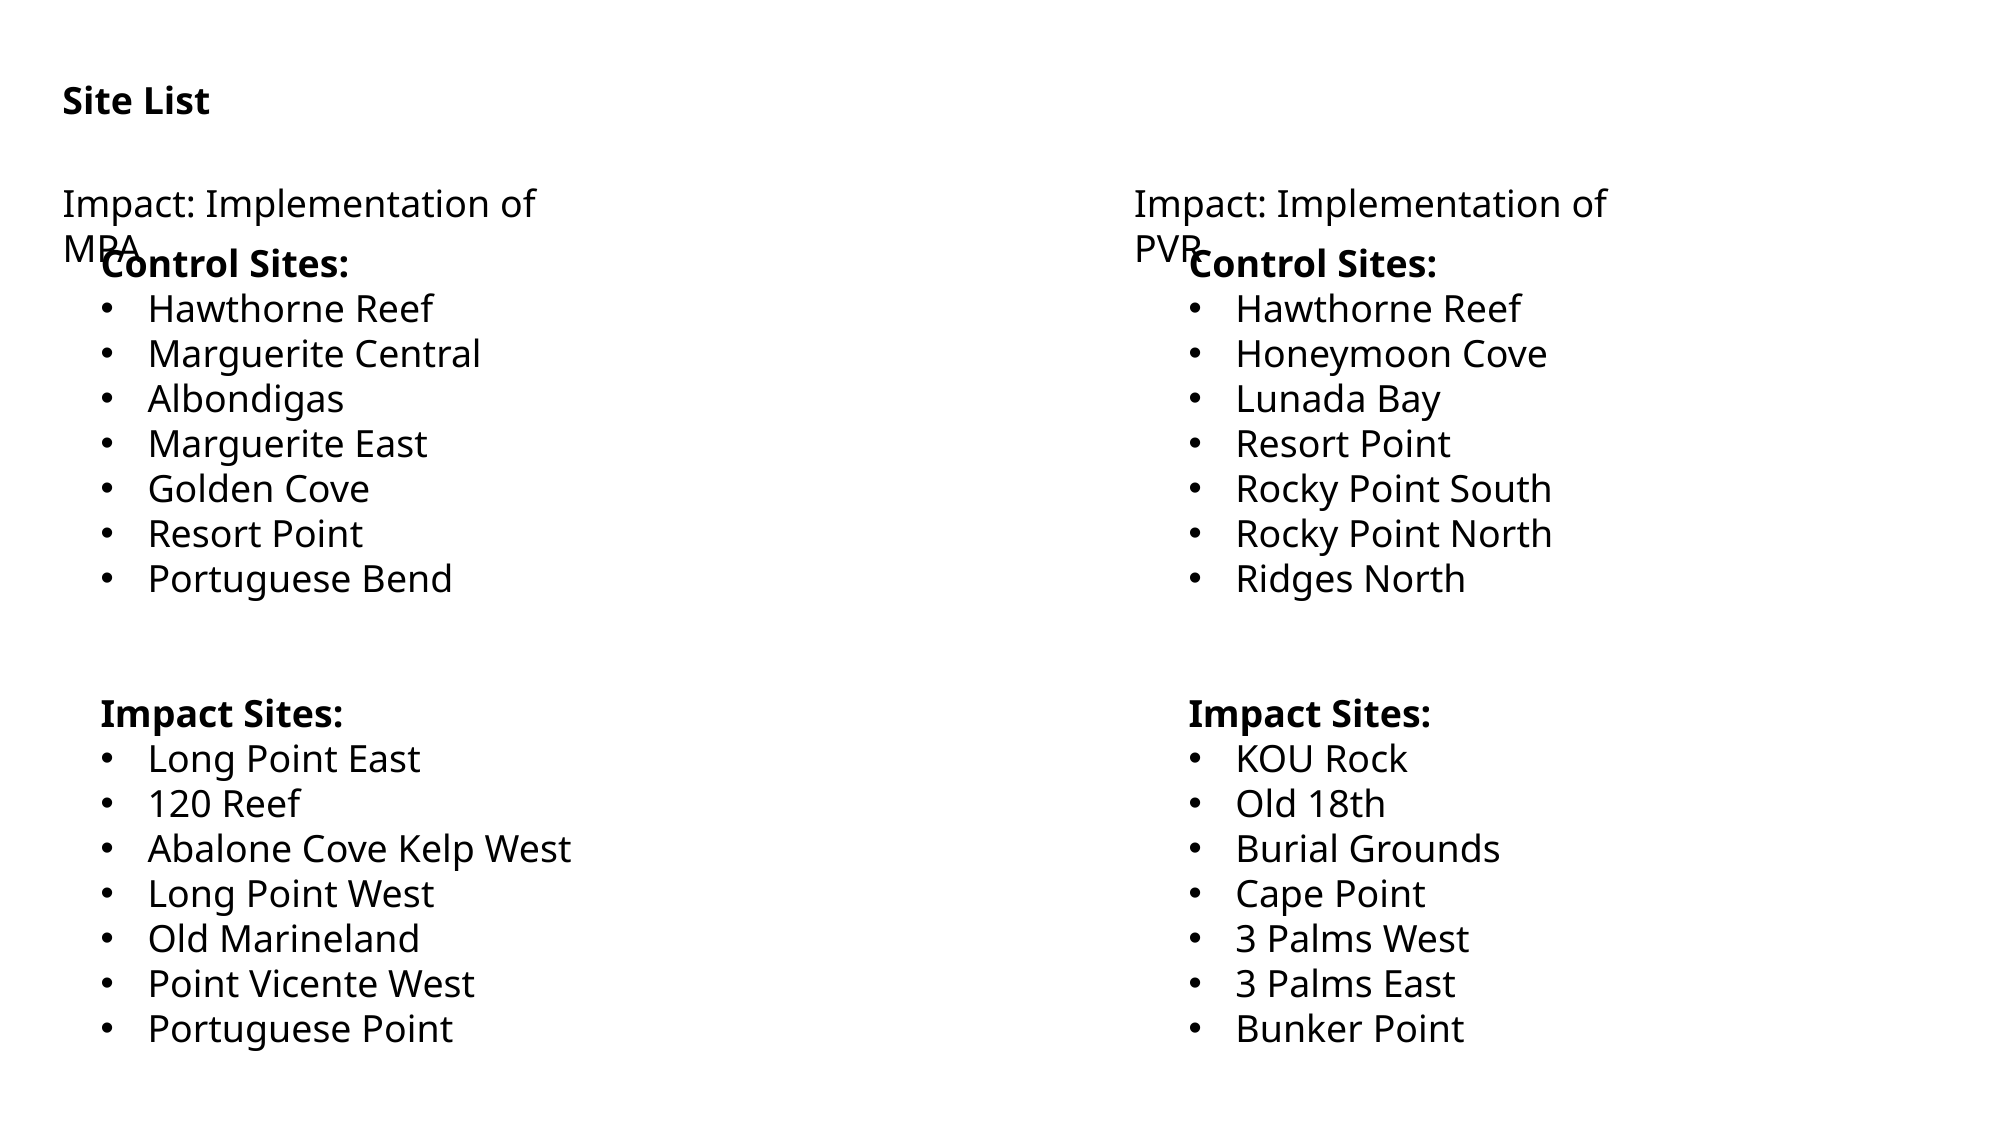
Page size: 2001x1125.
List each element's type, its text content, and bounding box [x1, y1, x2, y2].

text_box Impact: Implementation of PVR [1119, 173, 1698, 278]
text_box Site List [47, 69, 788, 130]
text_box Impact: Implementation of MPA [47, 173, 627, 278]
text_box Control Sites: Hawthorne Reef Marguerite Central Albondigas Marguerite East Golden Cove Resort Point Portuguese Bend Impact Sites: Long Point East 120 Reef Abalone Cove Kelp West Long Point West Old Marineland Point Vicente West Portuguese Point [85, 233, 1120, 1058]
text_box Control Sites: Hawthorne Reef Honeymoon Cove Lunada Bay Resort Point Rocky Point South Rocky Point North Ridges North Impact Sites: KOU Rock Old 18th Burial Grounds Cape Point 3 Palms West 3 Palms East Bunker Point [1173, 232, 2000, 1058]
